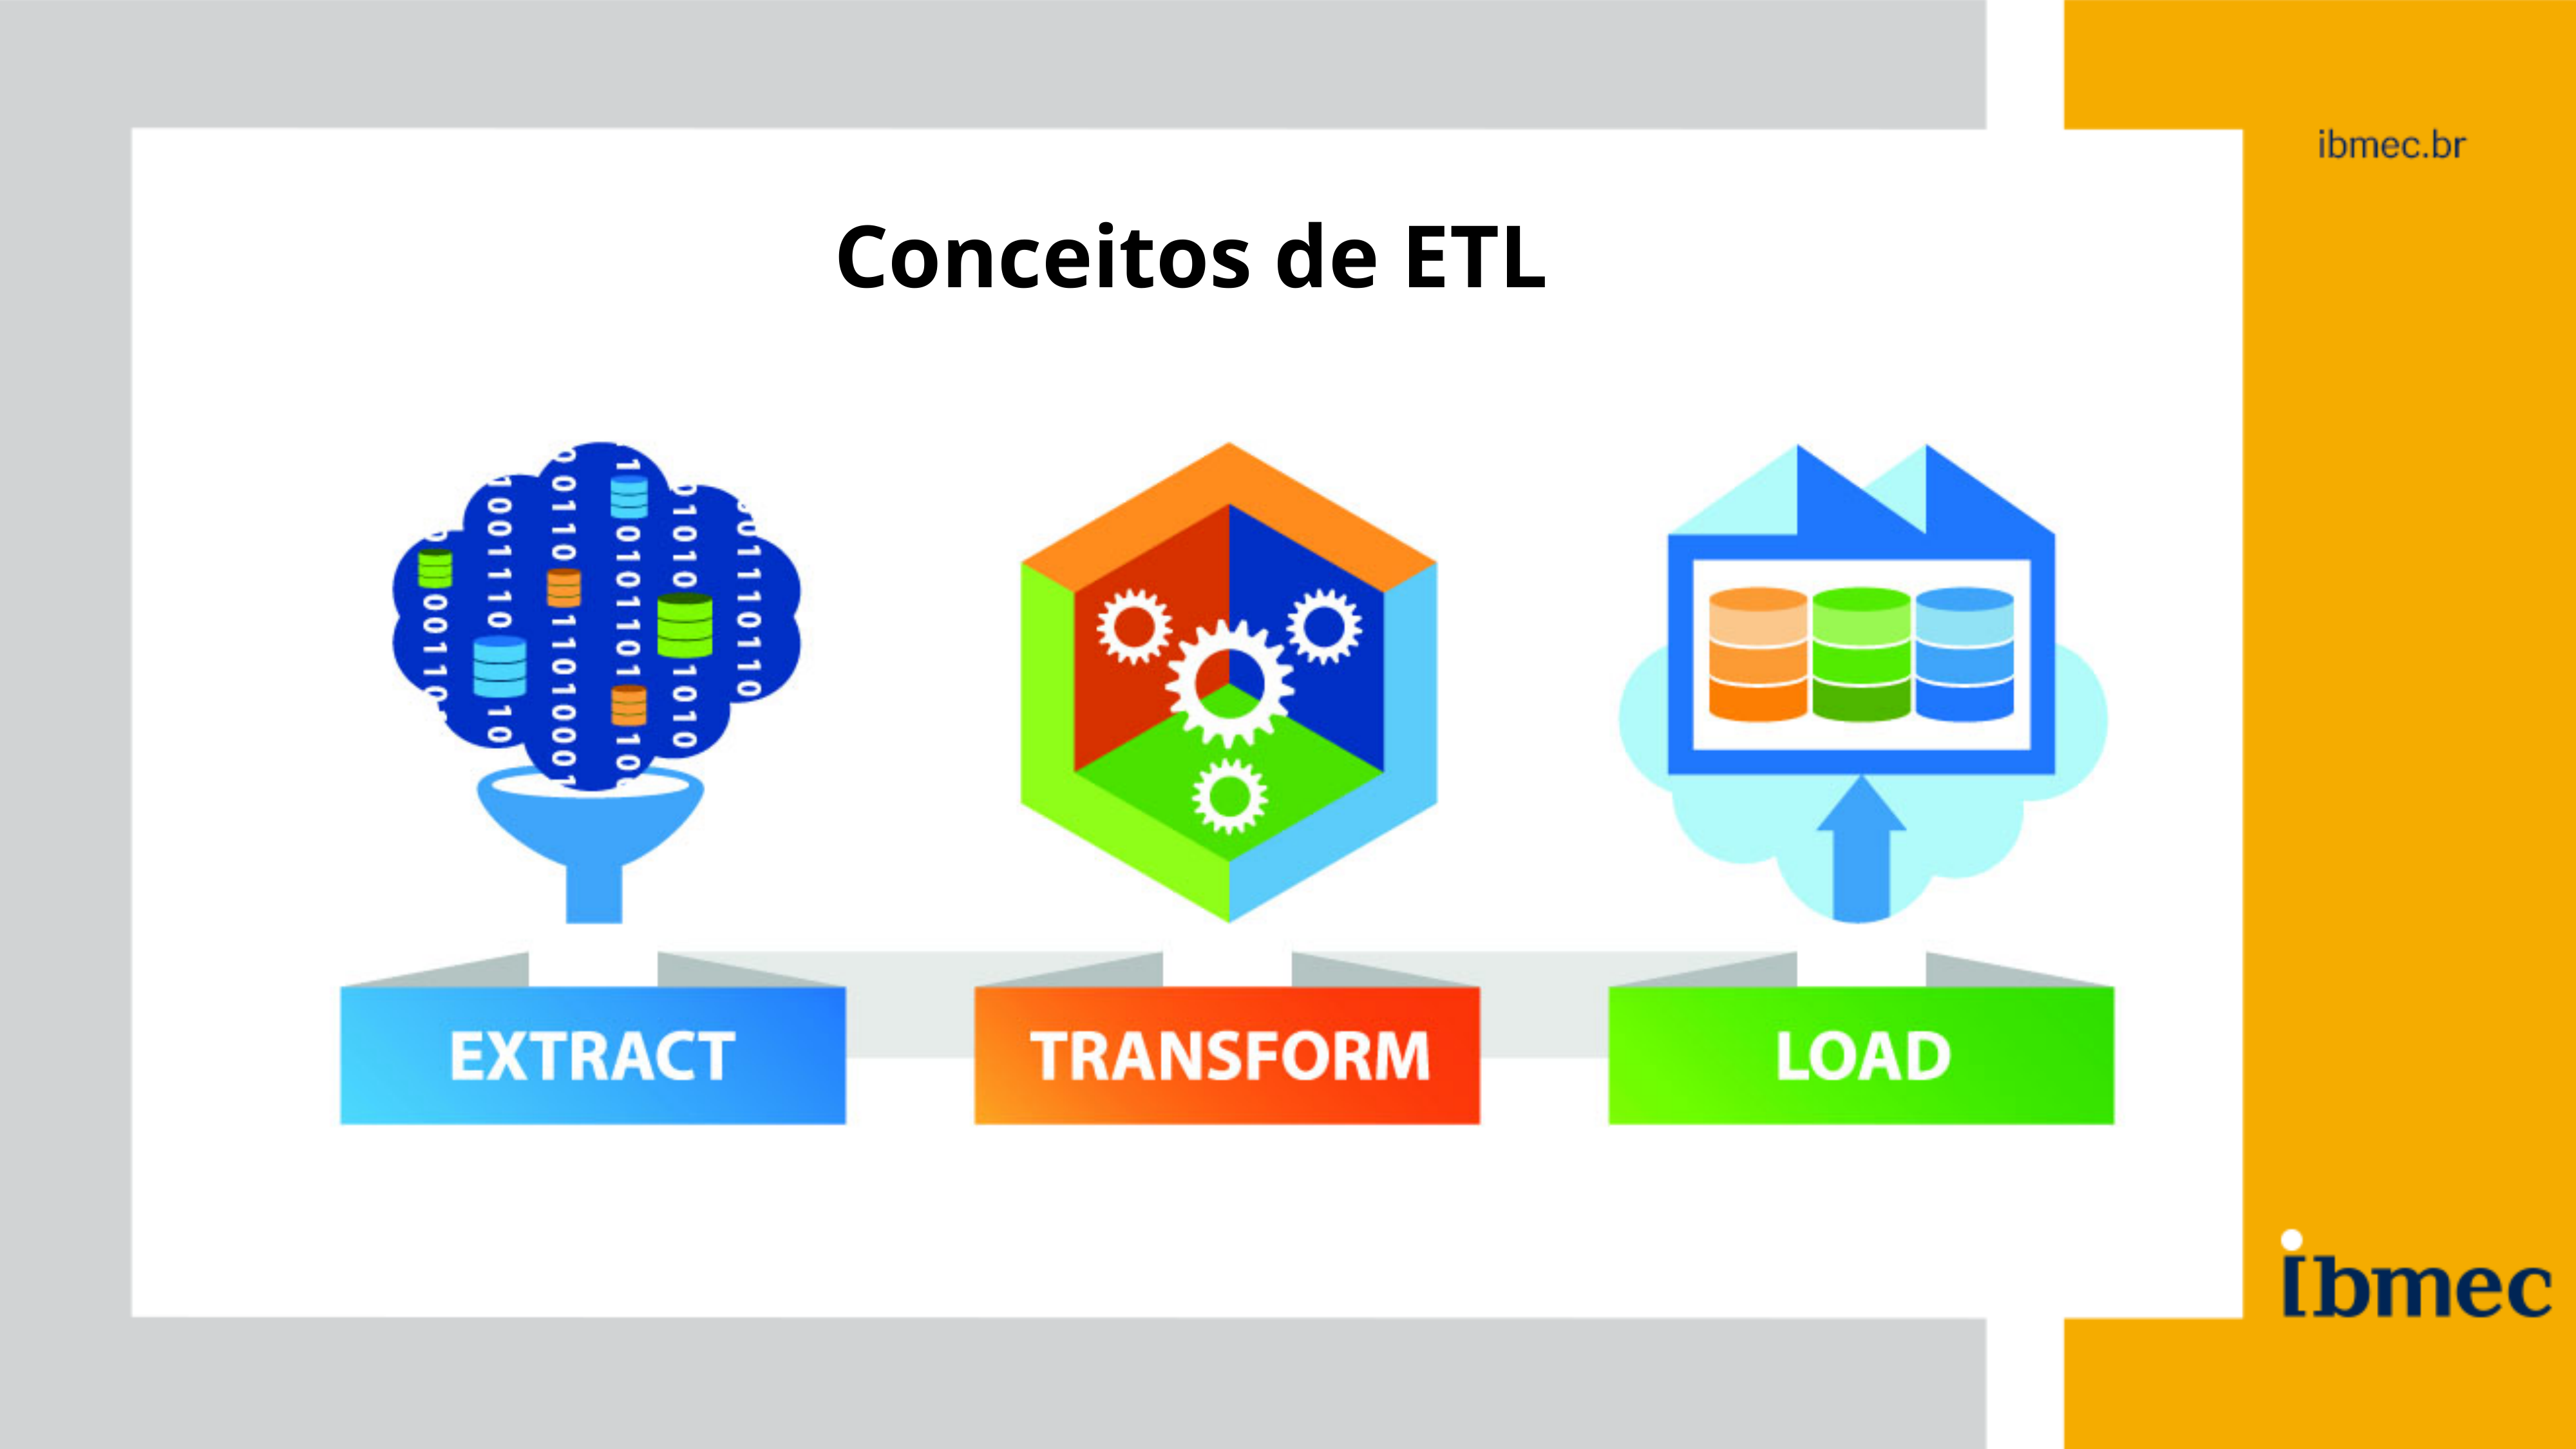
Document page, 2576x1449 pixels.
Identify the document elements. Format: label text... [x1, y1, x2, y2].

text_box Conceitos de ETL [178, 179, 2204, 328]
picture [0, 0, 2576, 1449]
